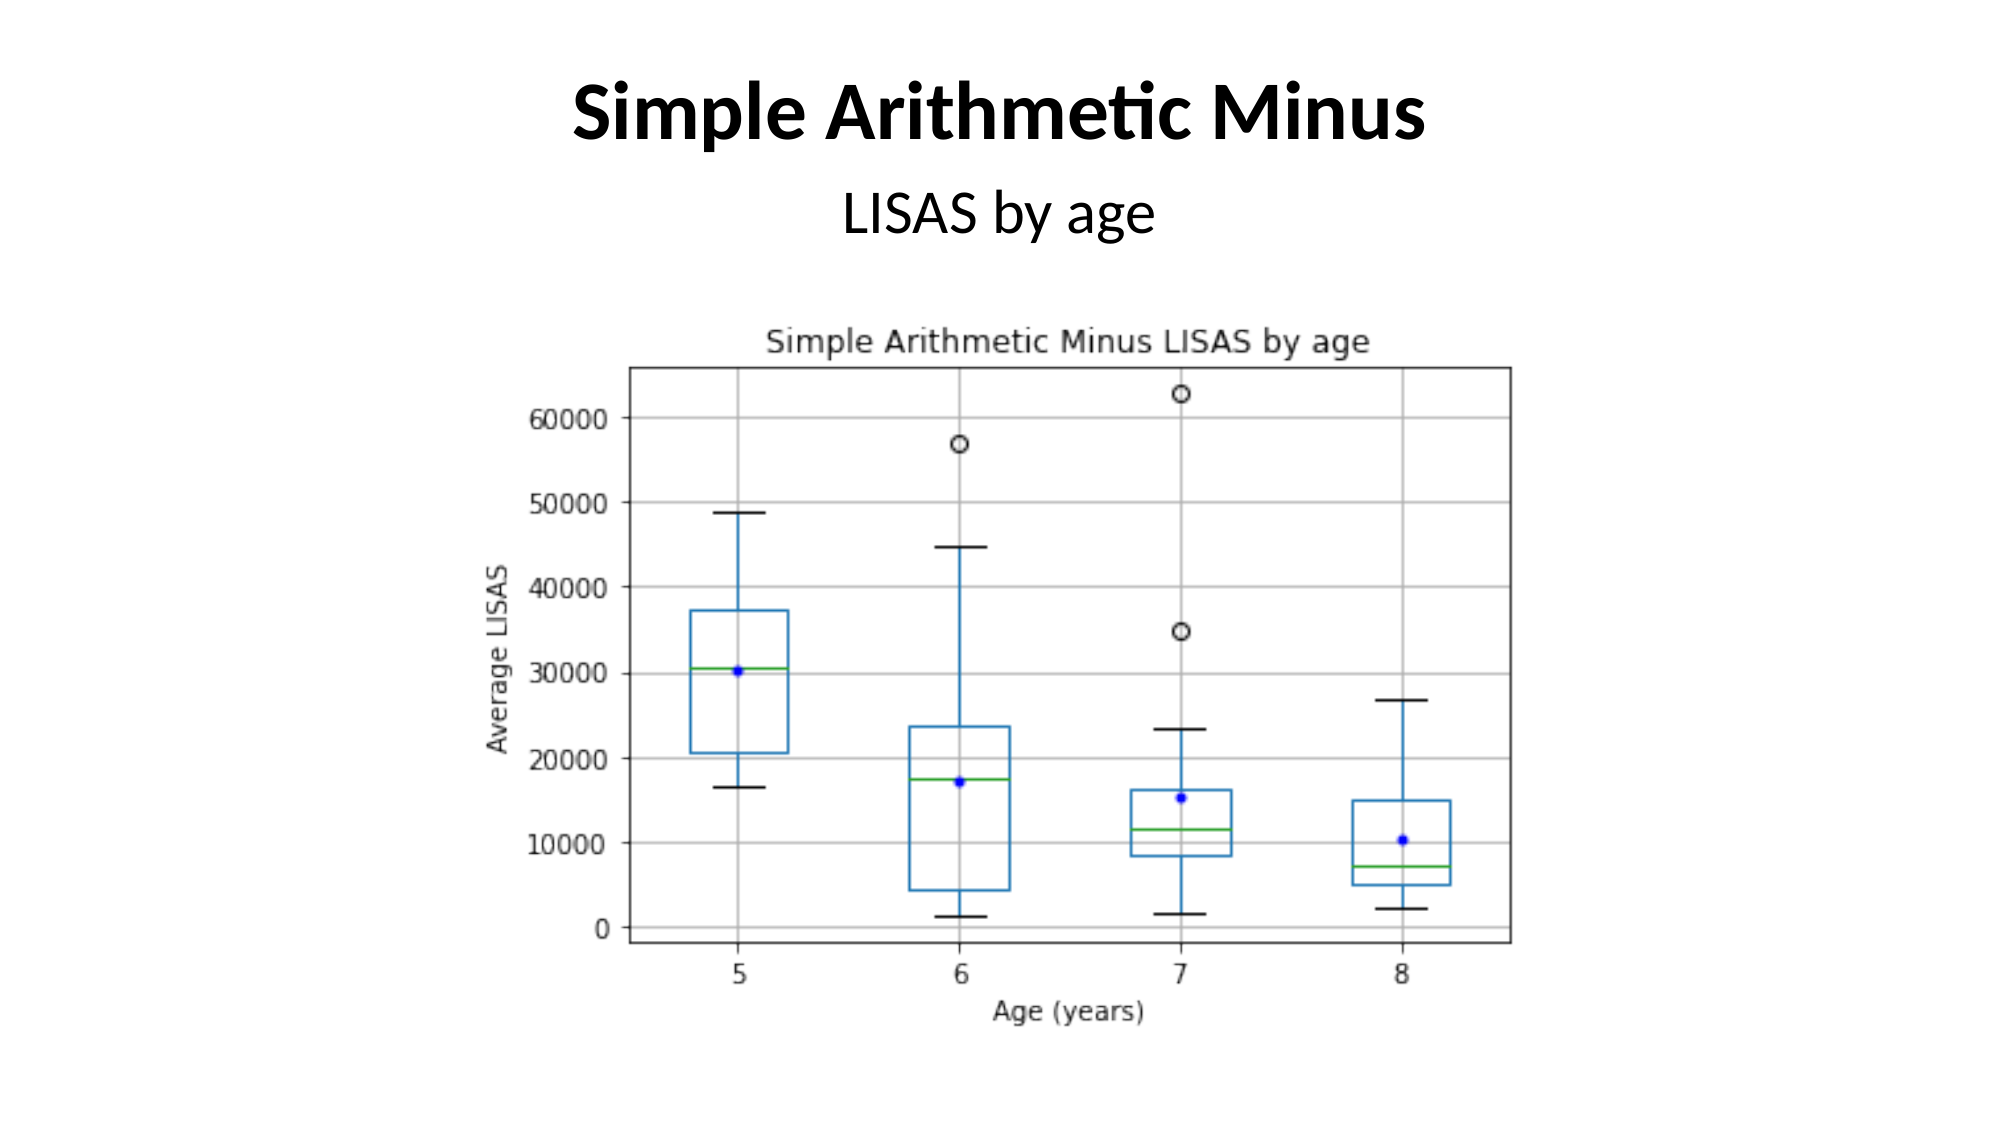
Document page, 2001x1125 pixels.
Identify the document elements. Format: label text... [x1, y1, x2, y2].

list LISAS by age [471, 172, 1529, 255]
title Simple Arithmetic Minus [137, 59, 1863, 171]
picture [471, 323, 1529, 1029]
